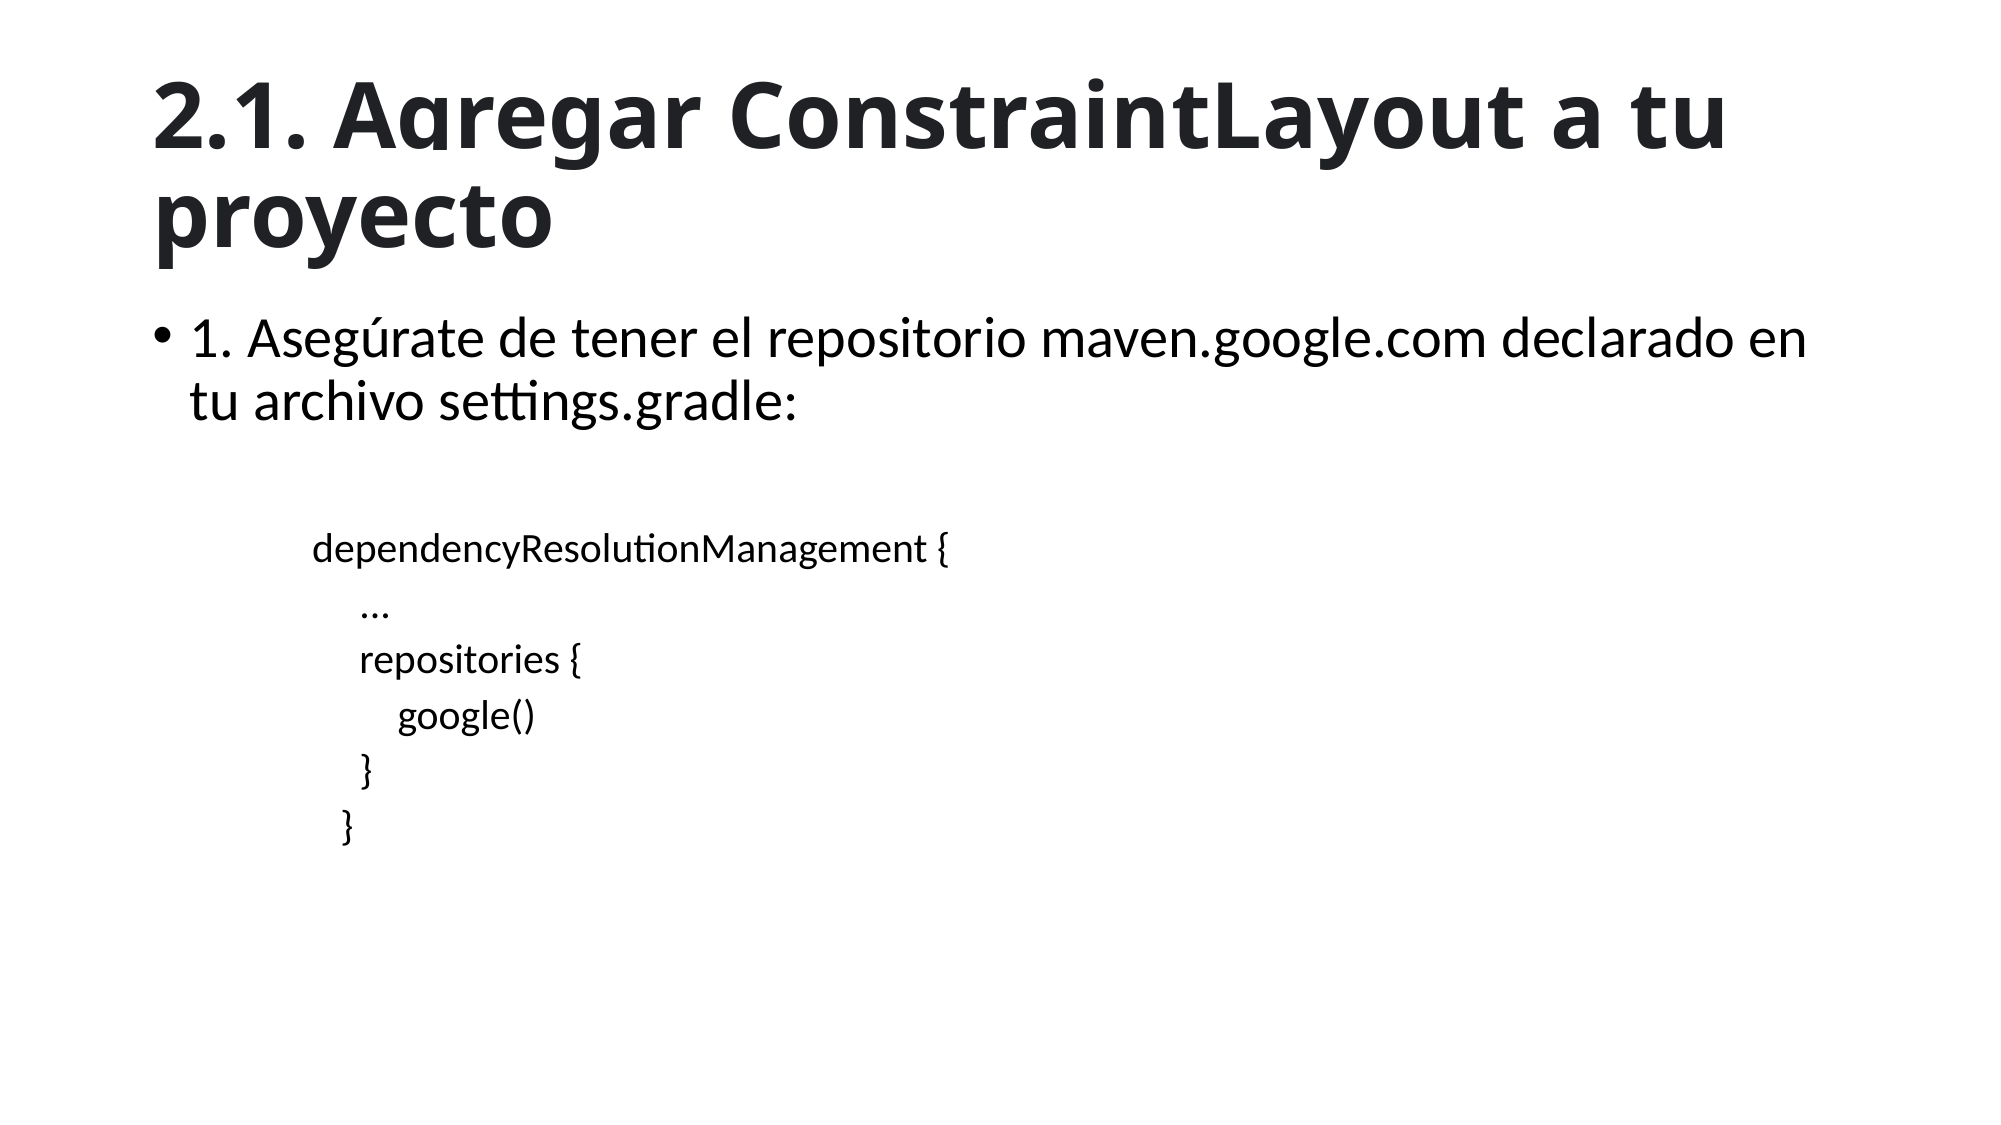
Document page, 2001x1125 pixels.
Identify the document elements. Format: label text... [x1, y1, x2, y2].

list 1. Asegúrate de tener el repositorio maven.google.com declarado en tu archivo settings.gradle: dependencyResolutionManagement { ... repositories { google() } } [137, 299, 1863, 1014]
title 2.1. Agregar ConstraintLayout a tu proyecto [137, 59, 1863, 278]
